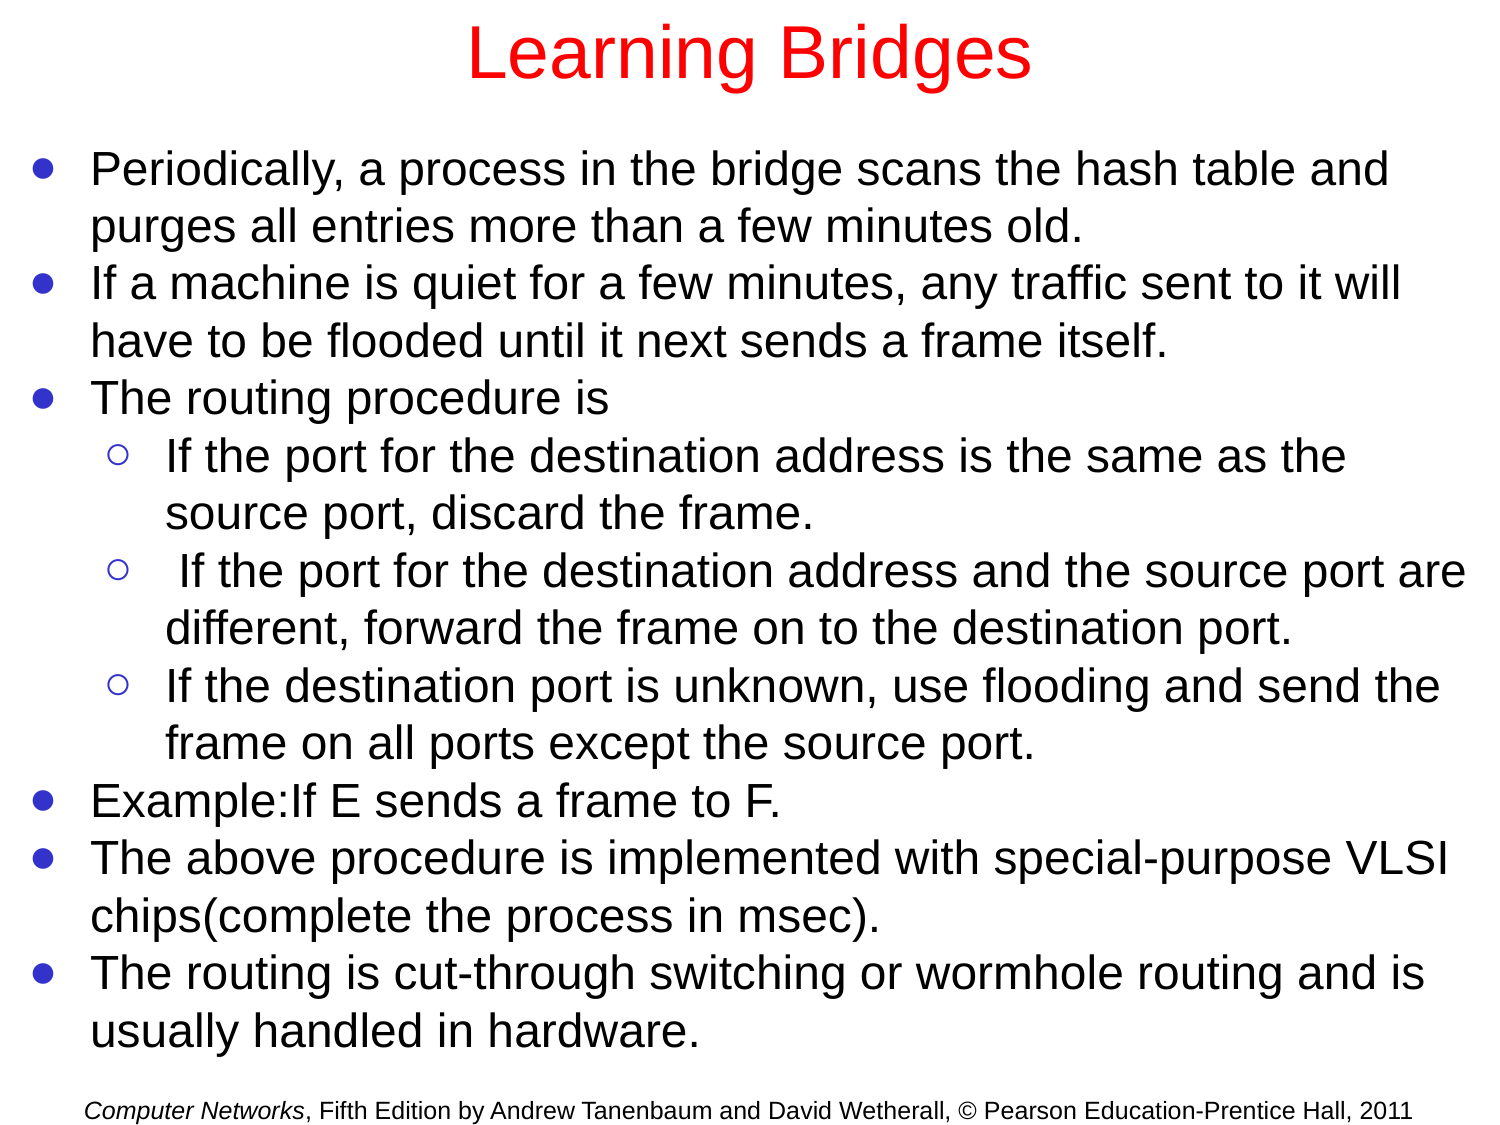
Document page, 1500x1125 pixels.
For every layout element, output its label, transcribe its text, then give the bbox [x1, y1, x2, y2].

list Periodically, a process in the bridge scans the hash table and purges all entries more than a few minutes old. If a machine is quiet for a few minutes, any traffic sent to it will have to be flooded until it next sends a frame itself. The routing procedure is If the port for the destination address is the same as the source port, discard the frame. If the port for the destination address and the source port are different, forward the frame on to the destination port. If the destination port is unknown, use flooding and send the frame on all ports except the source port. Example:If E sends a frame to F. The above procedure is implemented with special-purpose VLSI chips(complete the process in msec). The routing is cut-through switching or wormhole routing and is usually handled in hardware. [0, 129, 1500, 1074]
title Learning Bridges [0, 0, 1500, 129]
